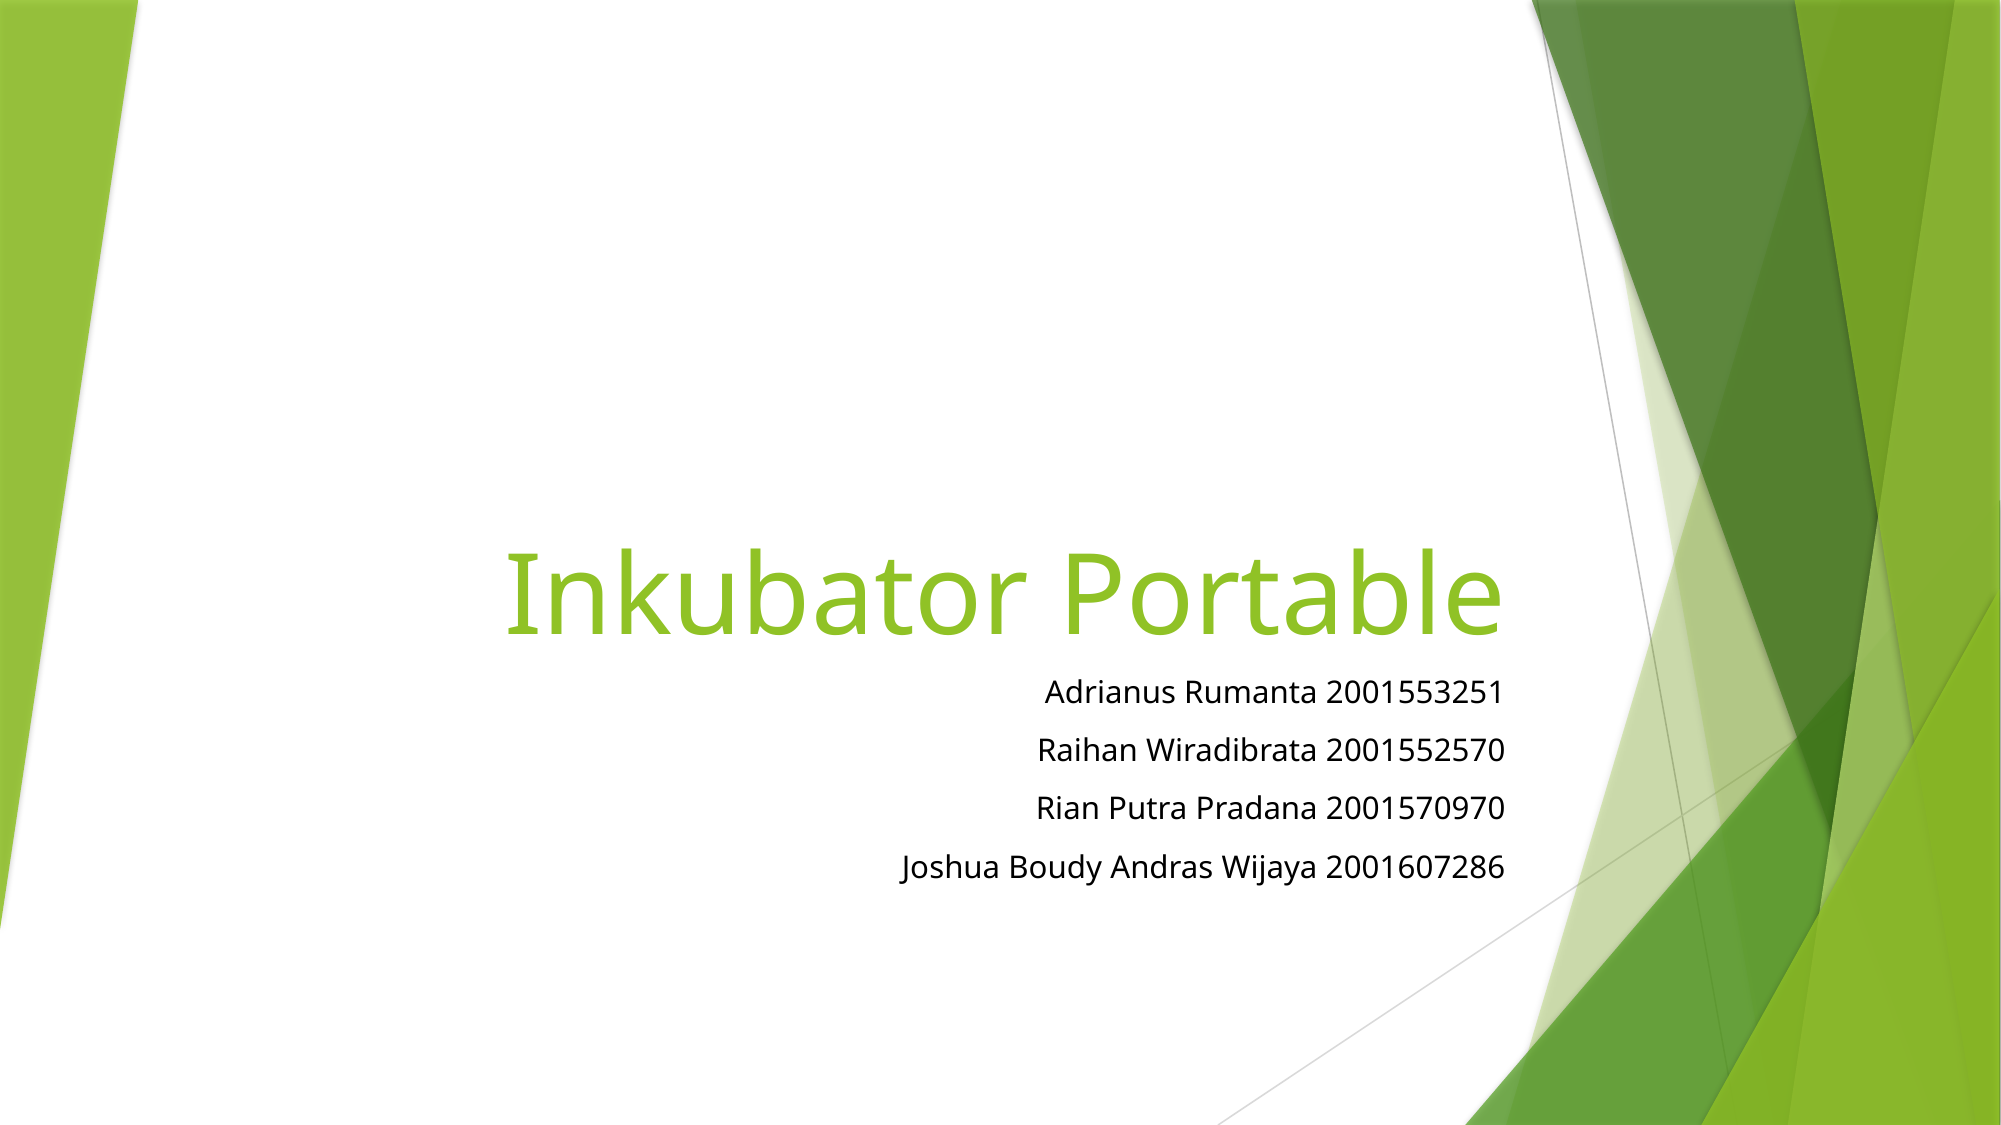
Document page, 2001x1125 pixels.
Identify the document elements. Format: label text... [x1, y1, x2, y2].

title Inkubator Portable [247, 394, 1522, 664]
subtitle Adrianus Rumanta 2001553251 Raihan Wiradibrata 2001552570 Rian Putra Pradana 2001570970 Joshua Boudy Andras Wijaya 2001607286 [247, 664, 1522, 845]
